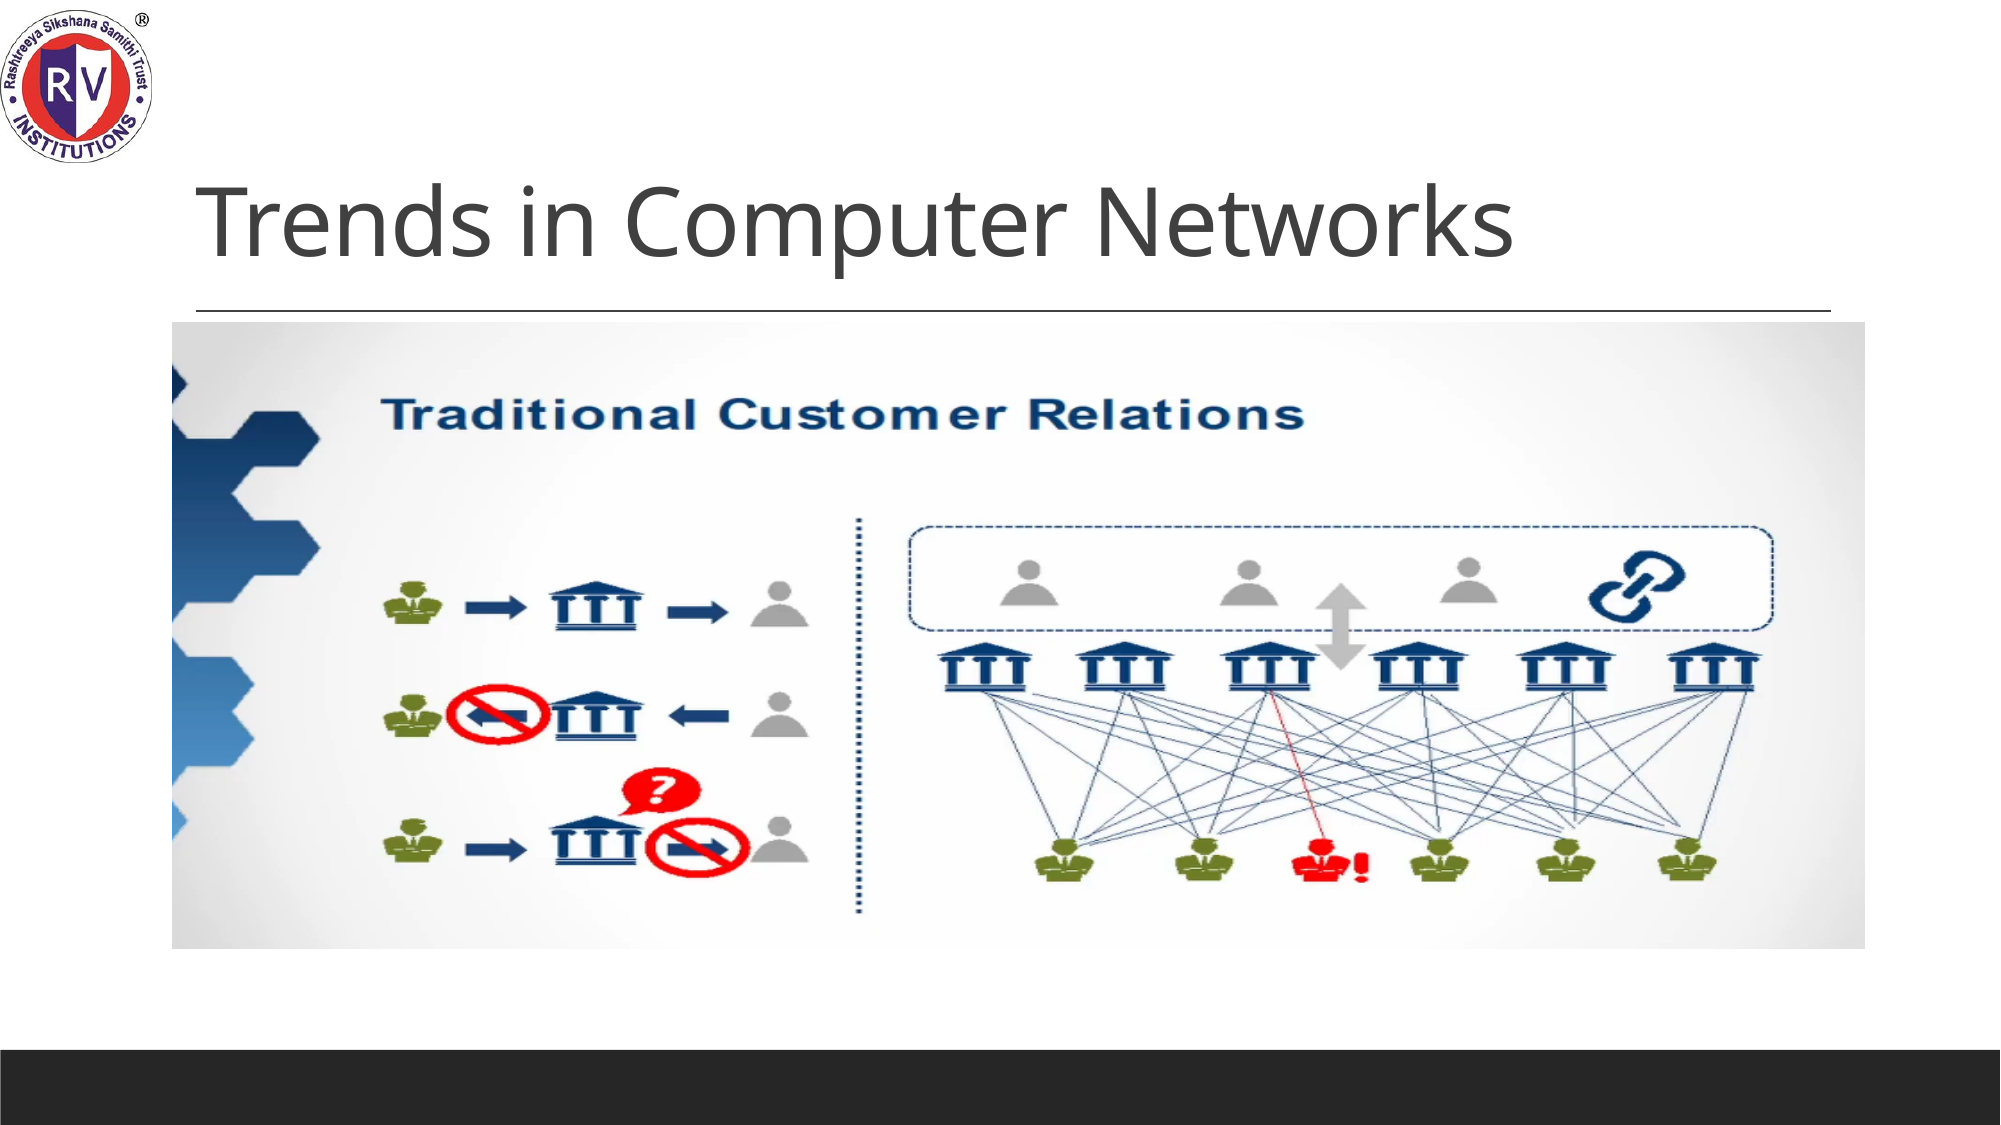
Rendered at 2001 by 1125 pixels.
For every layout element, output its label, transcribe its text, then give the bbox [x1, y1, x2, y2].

picture [0, 10, 153, 164]
title Trends in Computer Networks [180, 47, 1830, 285]
picture [172, 322, 1866, 949]
